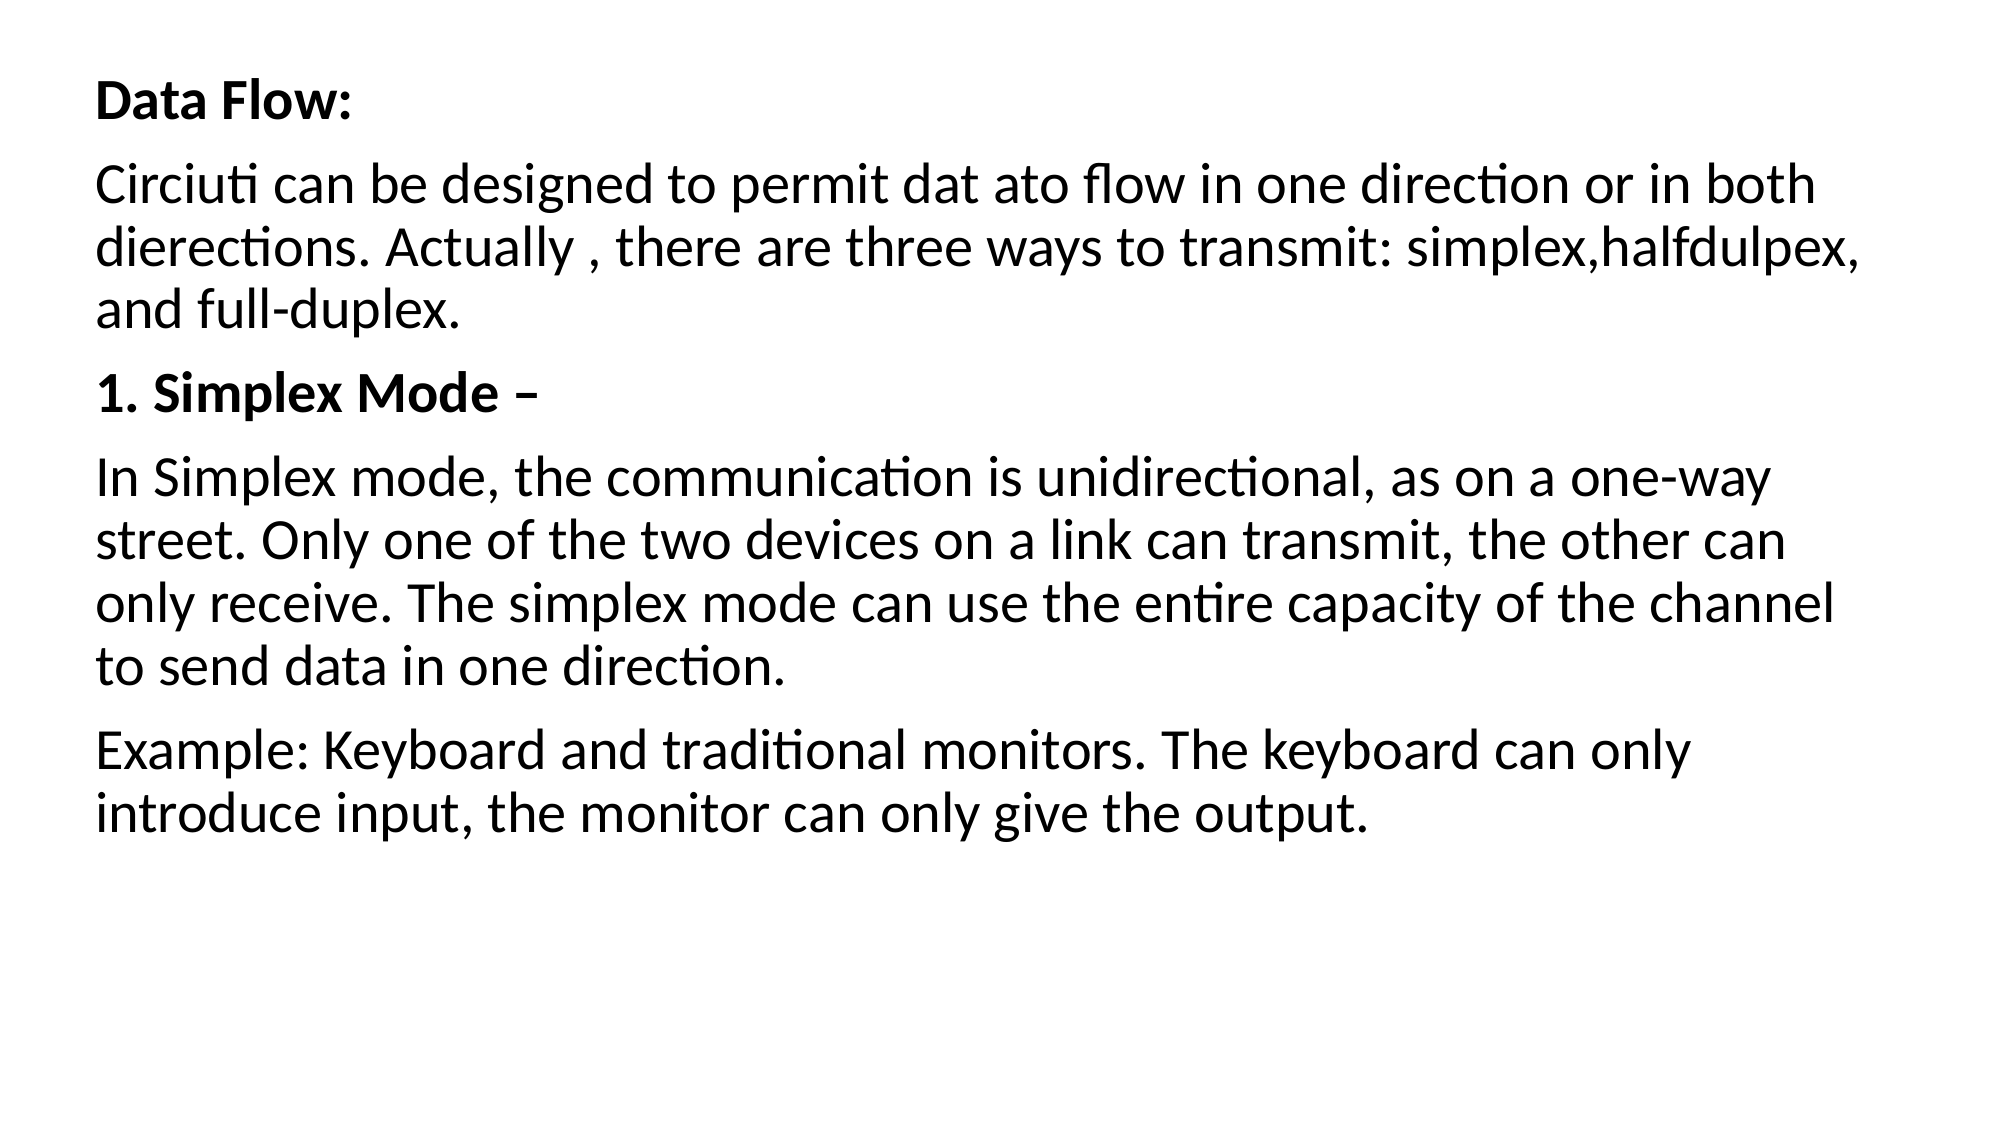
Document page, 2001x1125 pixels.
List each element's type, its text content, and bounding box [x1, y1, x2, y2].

list Data Flow: Circiuti can be designed to permit dat ato flow in one direction or in both dierections. Actually , there are three ways to transmit: simplex,halfdulpex, and full-duplex. 1. Simplex Mode – In Simplex mode, the communication is unidirectional, as on a one-way street. Only one of the two devices on a link can transmit, the other can only receive. The simplex mode can use the entire capacity of the channel to send data in one direction. Example: Keyboard and traditional monitors. The keyboard can only introduce input, the monitor can only give the output. [80, 61, 1911, 1058]
